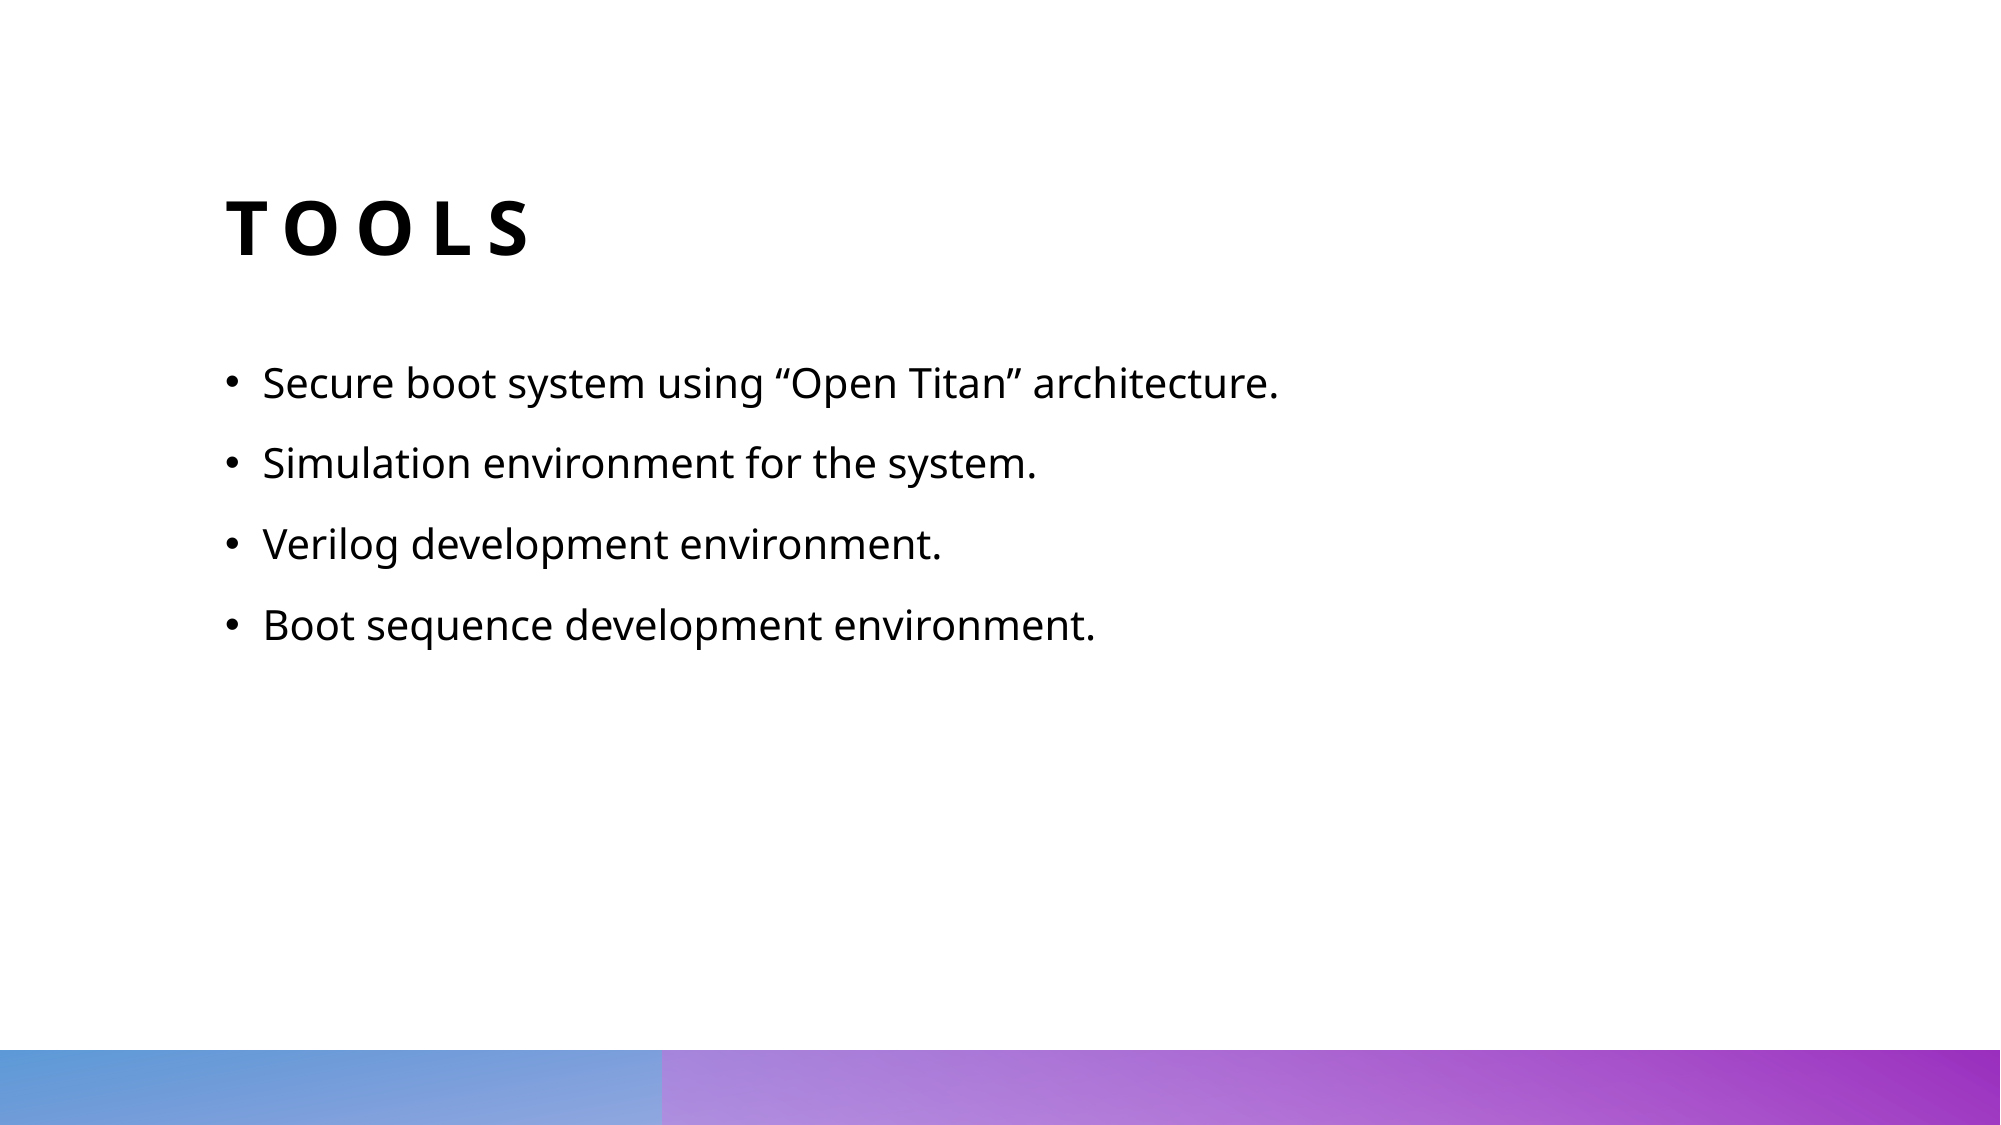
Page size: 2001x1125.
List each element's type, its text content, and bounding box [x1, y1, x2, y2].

title Tools [225, 130, 1905, 271]
list Secure boot system using “Open Titan” architecture. Simulation environment for the system. Verilog development environment. Boot sequence development environment. [225, 346, 1905, 996]
